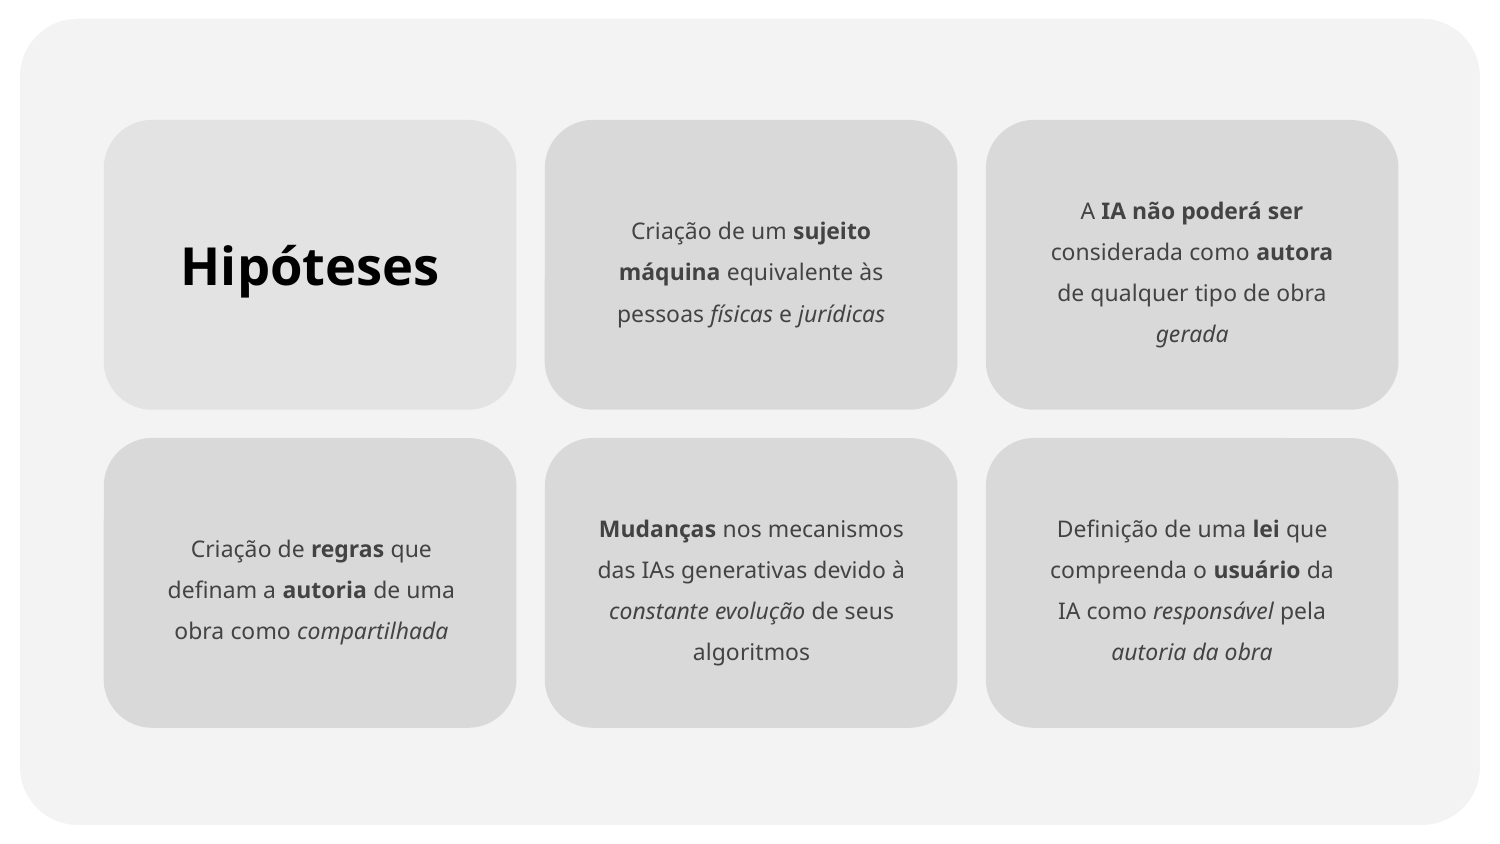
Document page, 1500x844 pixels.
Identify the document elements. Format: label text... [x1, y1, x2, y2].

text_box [544, 437, 958, 729]
title Hipóteses [163, 217, 457, 312]
text_box [103, 119, 517, 410]
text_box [985, 119, 1399, 410]
text_box [19, 17, 1481, 826]
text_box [544, 119, 958, 410]
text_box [103, 437, 517, 729]
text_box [985, 437, 1399, 729]
